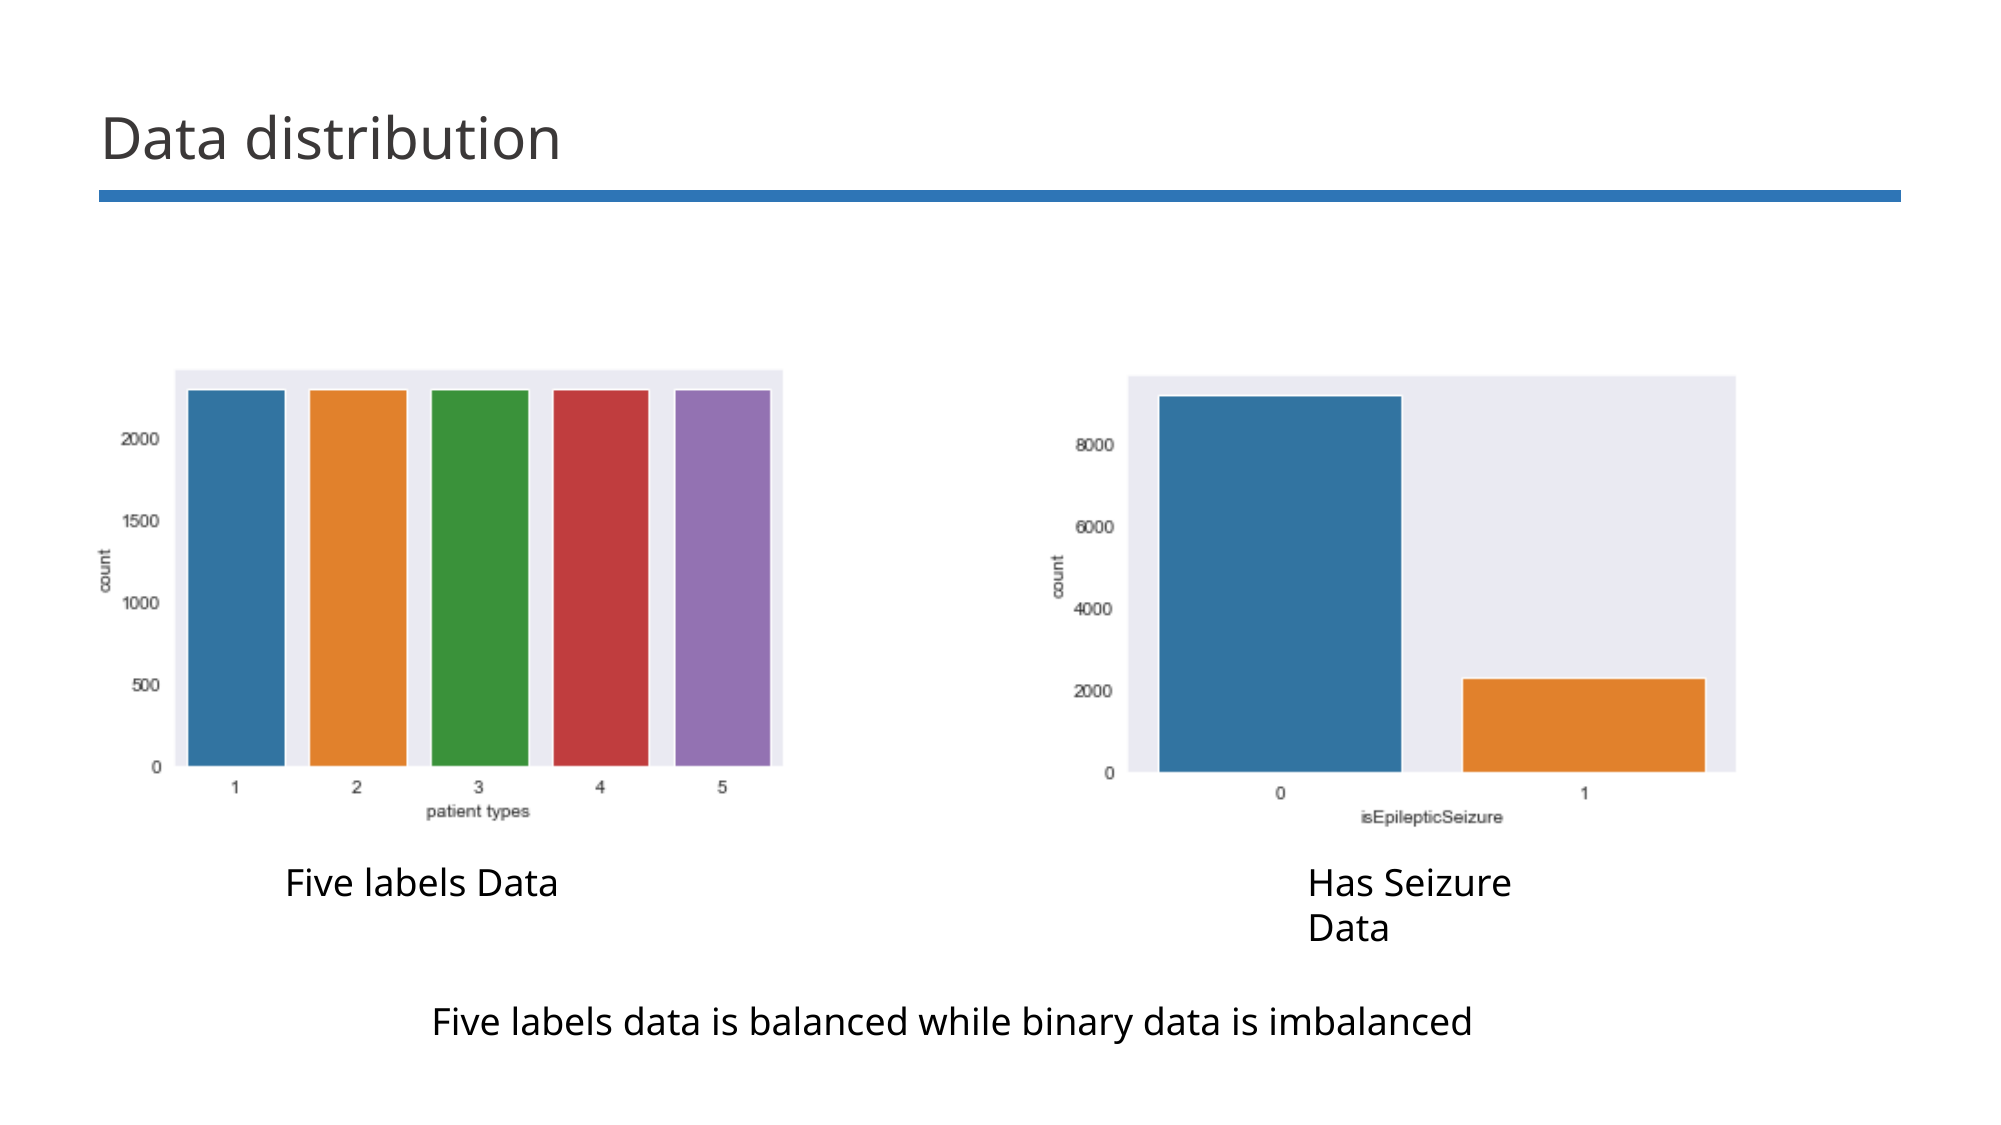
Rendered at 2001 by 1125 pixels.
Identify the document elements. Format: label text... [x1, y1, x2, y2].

title Data distribution [85, 73, 1214, 179]
picture [1038, 364, 1749, 838]
picture [85, 358, 796, 832]
text_box Five labels data is balanced while binary data is imbalanced [416, 990, 1580, 1051]
text_box Five labels Data [270, 851, 575, 912]
text_box Has Seizure Data [1292, 851, 1615, 957]
